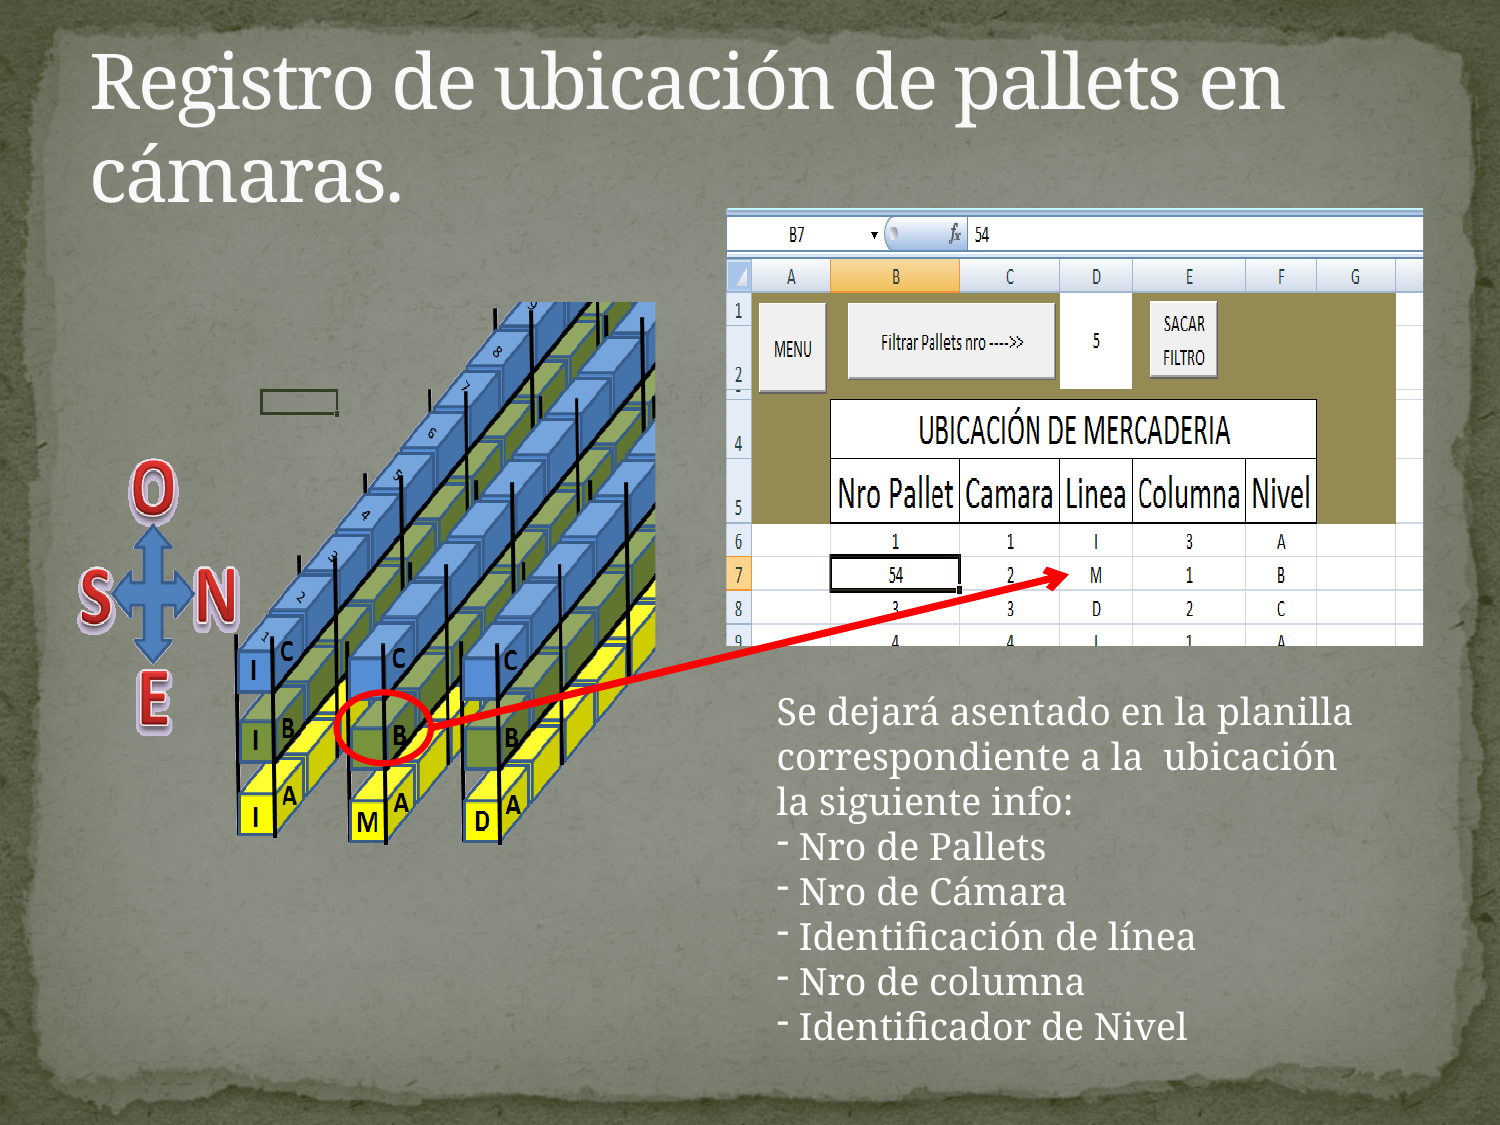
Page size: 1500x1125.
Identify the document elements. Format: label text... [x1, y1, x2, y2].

text_box Se dejará asentado en la planilla correspondiente a la ubicación la siguiente info: Nro de Pallets Nro de Cámara Identificación de línea Nro de columna Identificador de Nivel [761, 680, 1388, 1056]
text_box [432, 576, 1068, 727]
title Registro de ubicación de pallets en cámaras. [74, 24, 1425, 225]
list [79, 305, 655, 869]
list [729, 210, 1423, 644]
